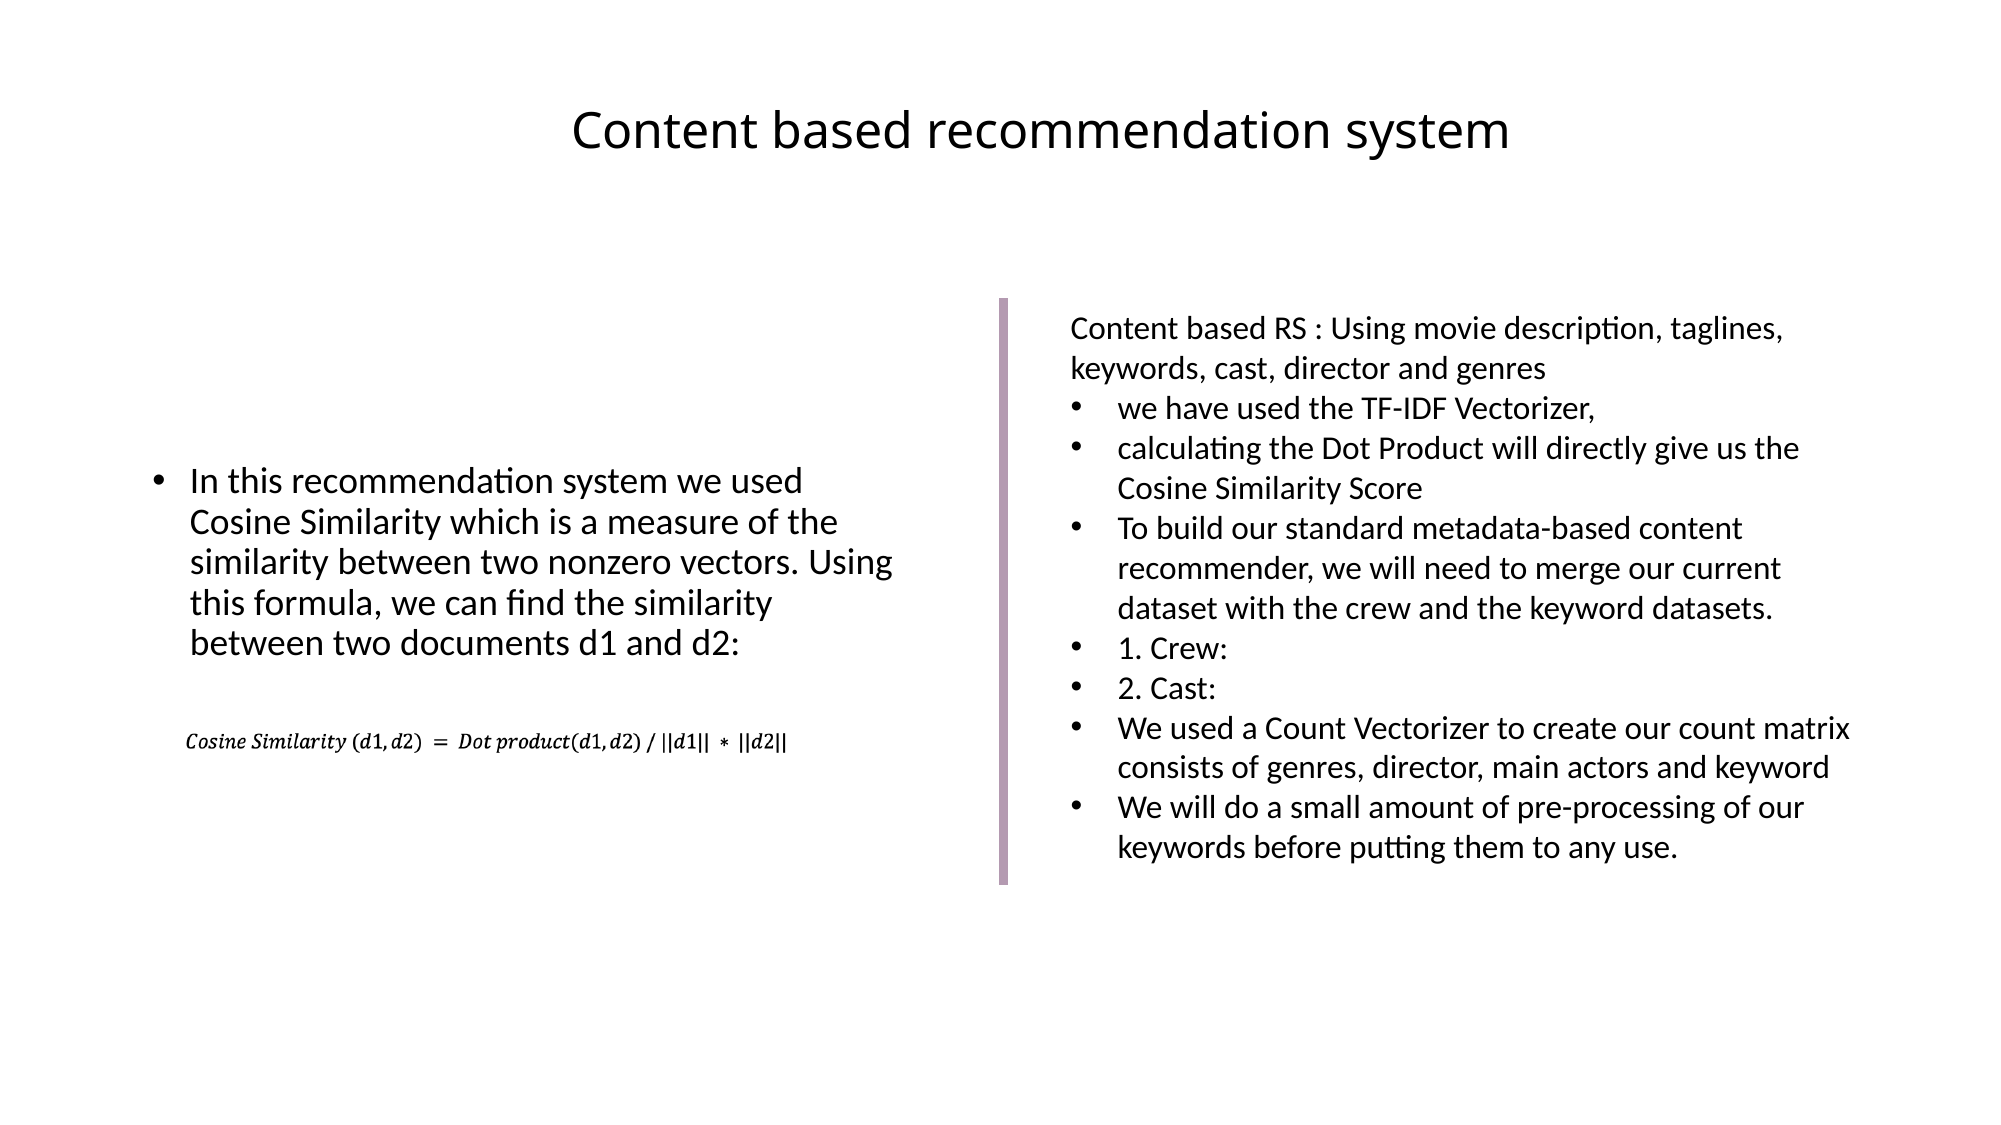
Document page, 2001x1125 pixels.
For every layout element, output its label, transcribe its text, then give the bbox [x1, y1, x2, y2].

text_box Content based RS : Using movie description, taglines, keywords, cast, director and genres we have used the TF-IDF Vectorizer, calculating the Dot Product will directly give us the Cosine Similarity Score To build our standard metadata-based content recommender, we will need to merge our current dataset with the crew and the keyword datasets. 1. Crew: 2. Cast: We used a Count Vectorizer to create our count matrix consists of genres, director, main actors and keyword We will do a small amount of pre-processing of our keywords before putting them to any use. [1055, 299, 1886, 1125]
text_box [999, 298, 1008, 885]
title Content based recommendation system [556, 23, 2000, 242]
list In this recommendation system we used Cosine Similarity which is a measure of the similarity between two nonzero vectors. Using this formula, we can find the similarity between two documents d1 and d2: [137, 453, 921, 672]
picture [182, 726, 791, 757]
